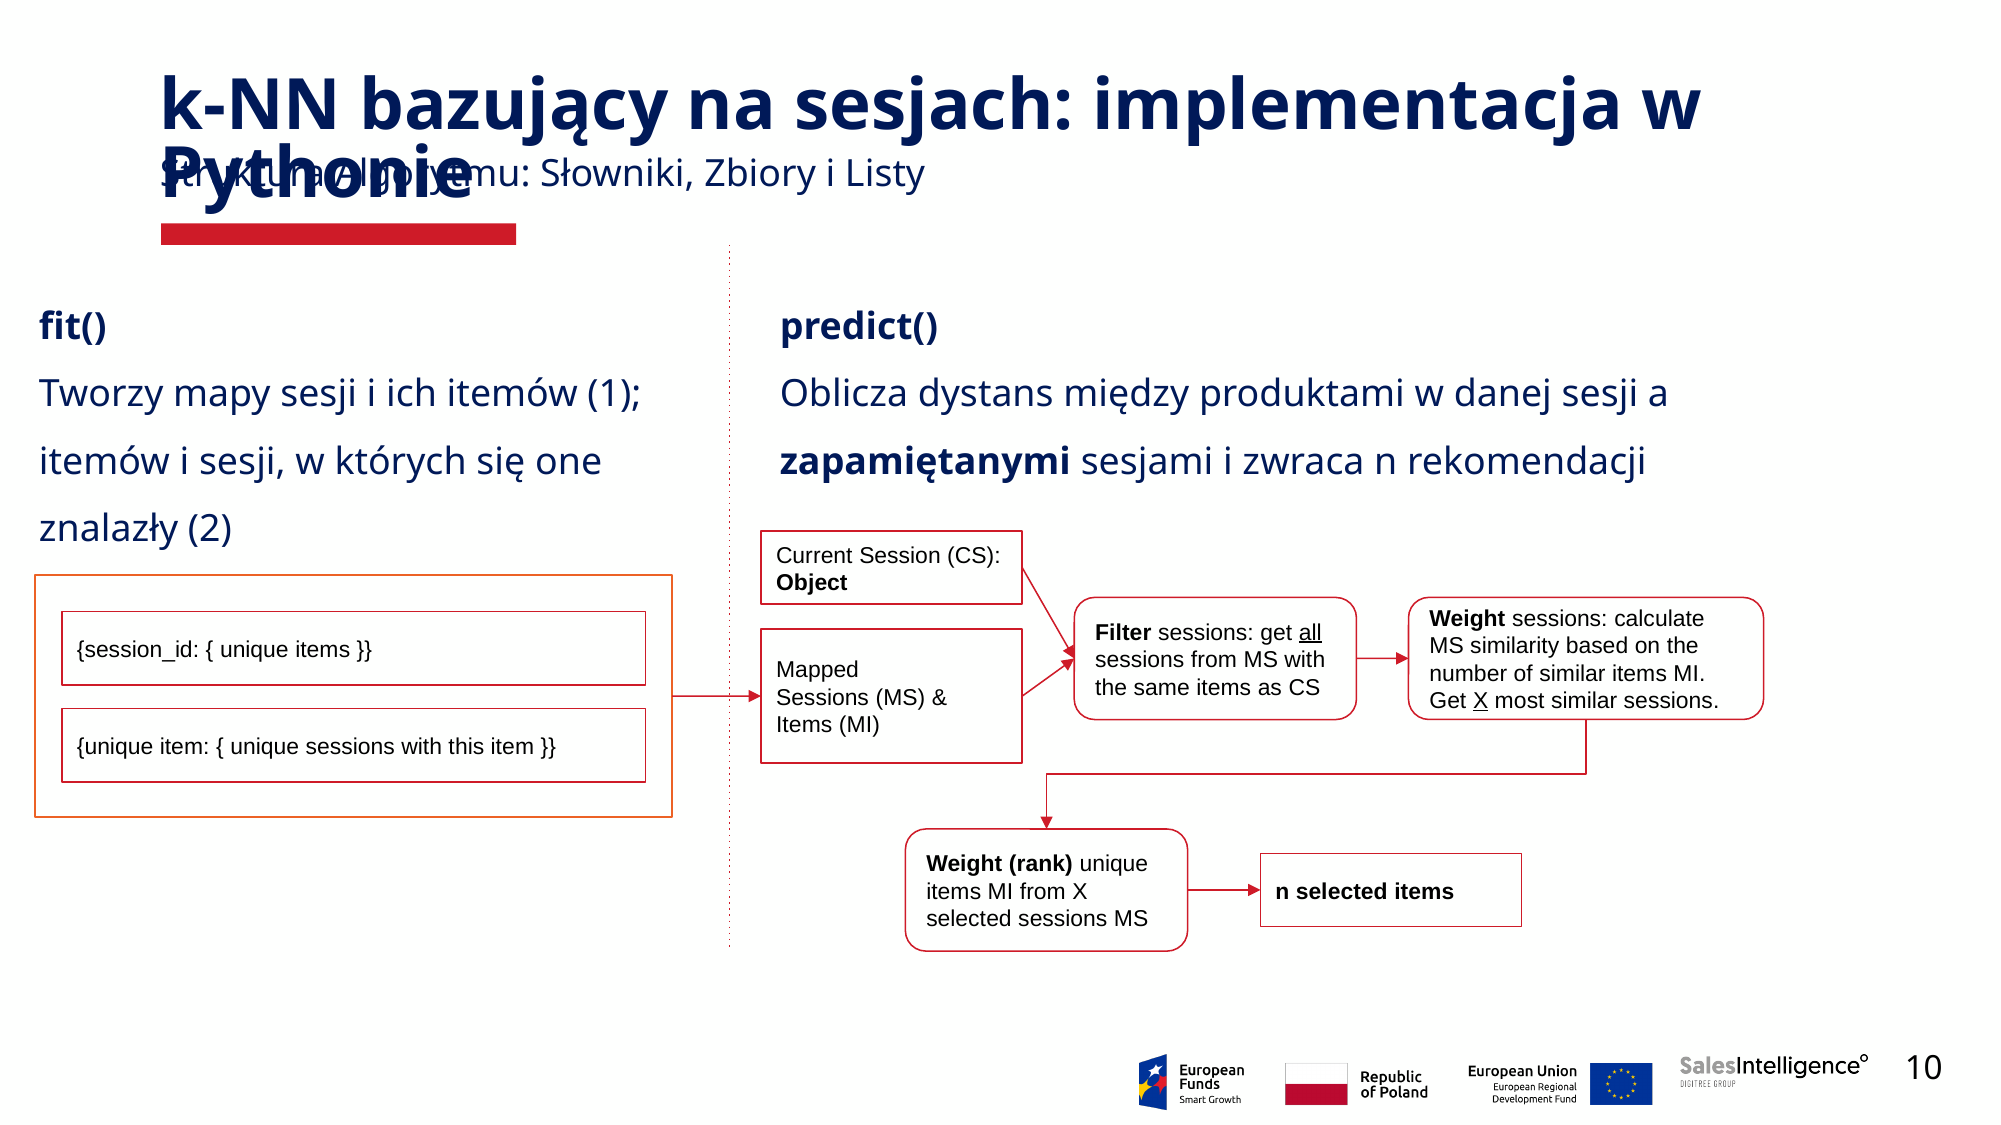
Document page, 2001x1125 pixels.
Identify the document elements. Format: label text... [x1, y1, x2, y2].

text_box Weight sessions: calculate MS similarity based on the number of similar items MI. Get X most similar sessions. [1408, 597, 1764, 720]
text_box k-NN bazujący na sesjach: implementacja w Pythonie [144, 67, 1875, 151]
text_box Filter sessions: get all sessions from MS with the same items as CS [1074, 597, 1256, 720]
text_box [1021, 658, 1075, 697]
text_box [161, 223, 517, 245]
picture [1125, 1021, 1886, 1124]
text_box Current Session (CS): Object [760, 531, 1023, 605]
text_box n selected items [1377, 853, 1522, 927]
text_box predict() Oblicza dystans między produktami w danej sesji a zapamiętanymi sesjami i zwraca n rekomendacji [764, 264, 1974, 497]
text_box [35, 574, 673, 818]
text_box {unique item: { unique sessions with this item }} [61, 708, 646, 782]
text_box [1261, 504, 1372, 1039]
text_box Struktura Algorytmu: Słowniki, Zbiory i Listy [145, 147, 1335, 205]
text_box Mapped Sessions (MS) & Items (MI) [760, 628, 1023, 764]
text_box {session_id: { unique items }} [61, 611, 646, 685]
text_box fit() Tworzy mapy sesji i ich itemów (1); itemów i sesji, w których się one znalazły (2) [23, 264, 703, 565]
text_box Weight (rank) unique items MI from X selected sessions MS [905, 828, 1188, 952]
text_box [1021, 567, 1075, 657]
